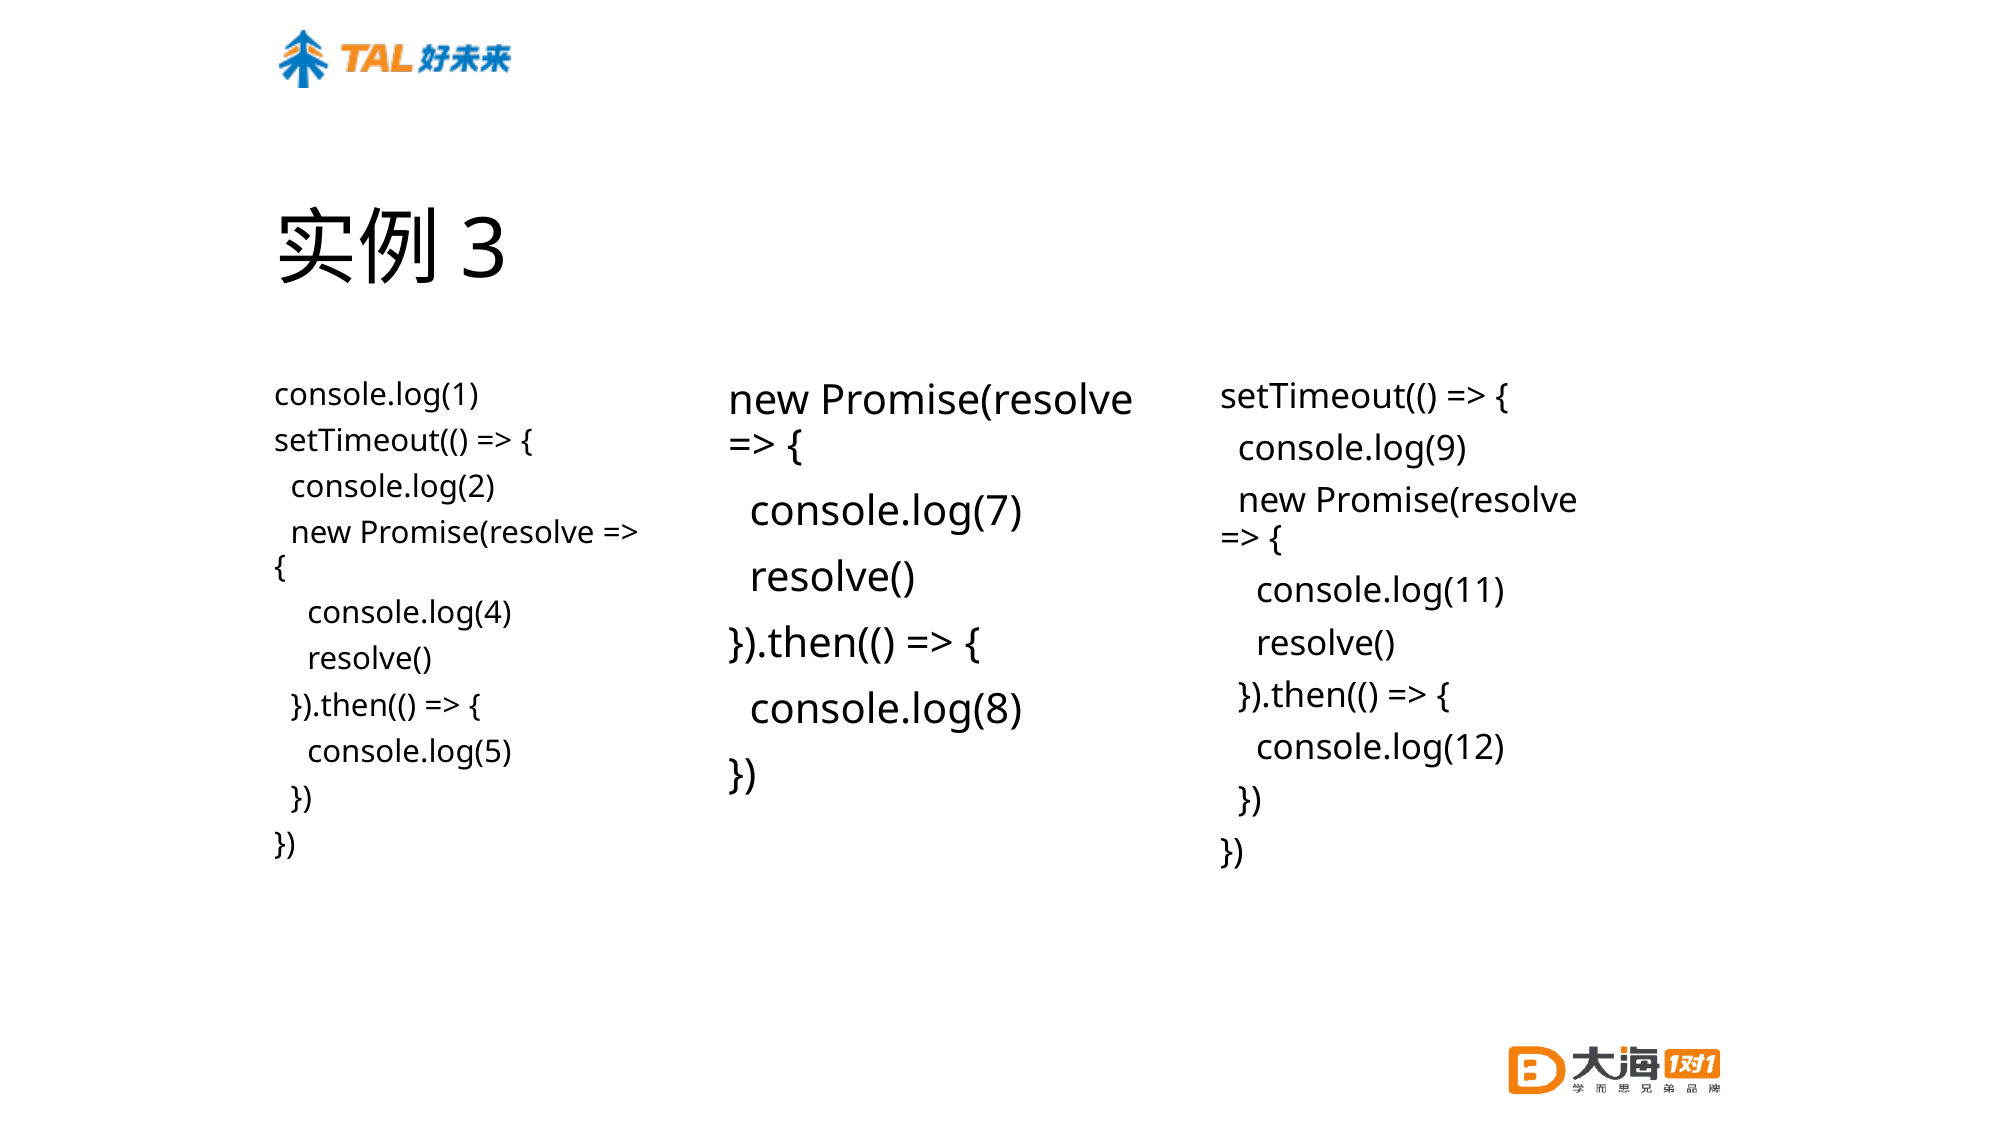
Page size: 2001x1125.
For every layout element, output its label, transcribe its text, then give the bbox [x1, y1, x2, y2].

picture [279, 30, 511, 88]
text_box new Promise(resolve => { console.log(7) resolve() }).then(() => { console.log(8) }) [720, 370, 1155, 811]
title 实例3 [266, 154, 1768, 304]
subtitle console.log(1) setTimeout(() => { console.log(2) new Promise(resolve => { console.log(4) resolve() }).then(() => { console.log(5) }) }) [266, 370, 663, 906]
text_box setTimeout(() => { console.log(9) new Promise(resolve => { console.log(11) resolve() }).then(() => { console.log(12) }) }) [1212, 370, 1609, 882]
picture [1507, 1046, 1721, 1095]
